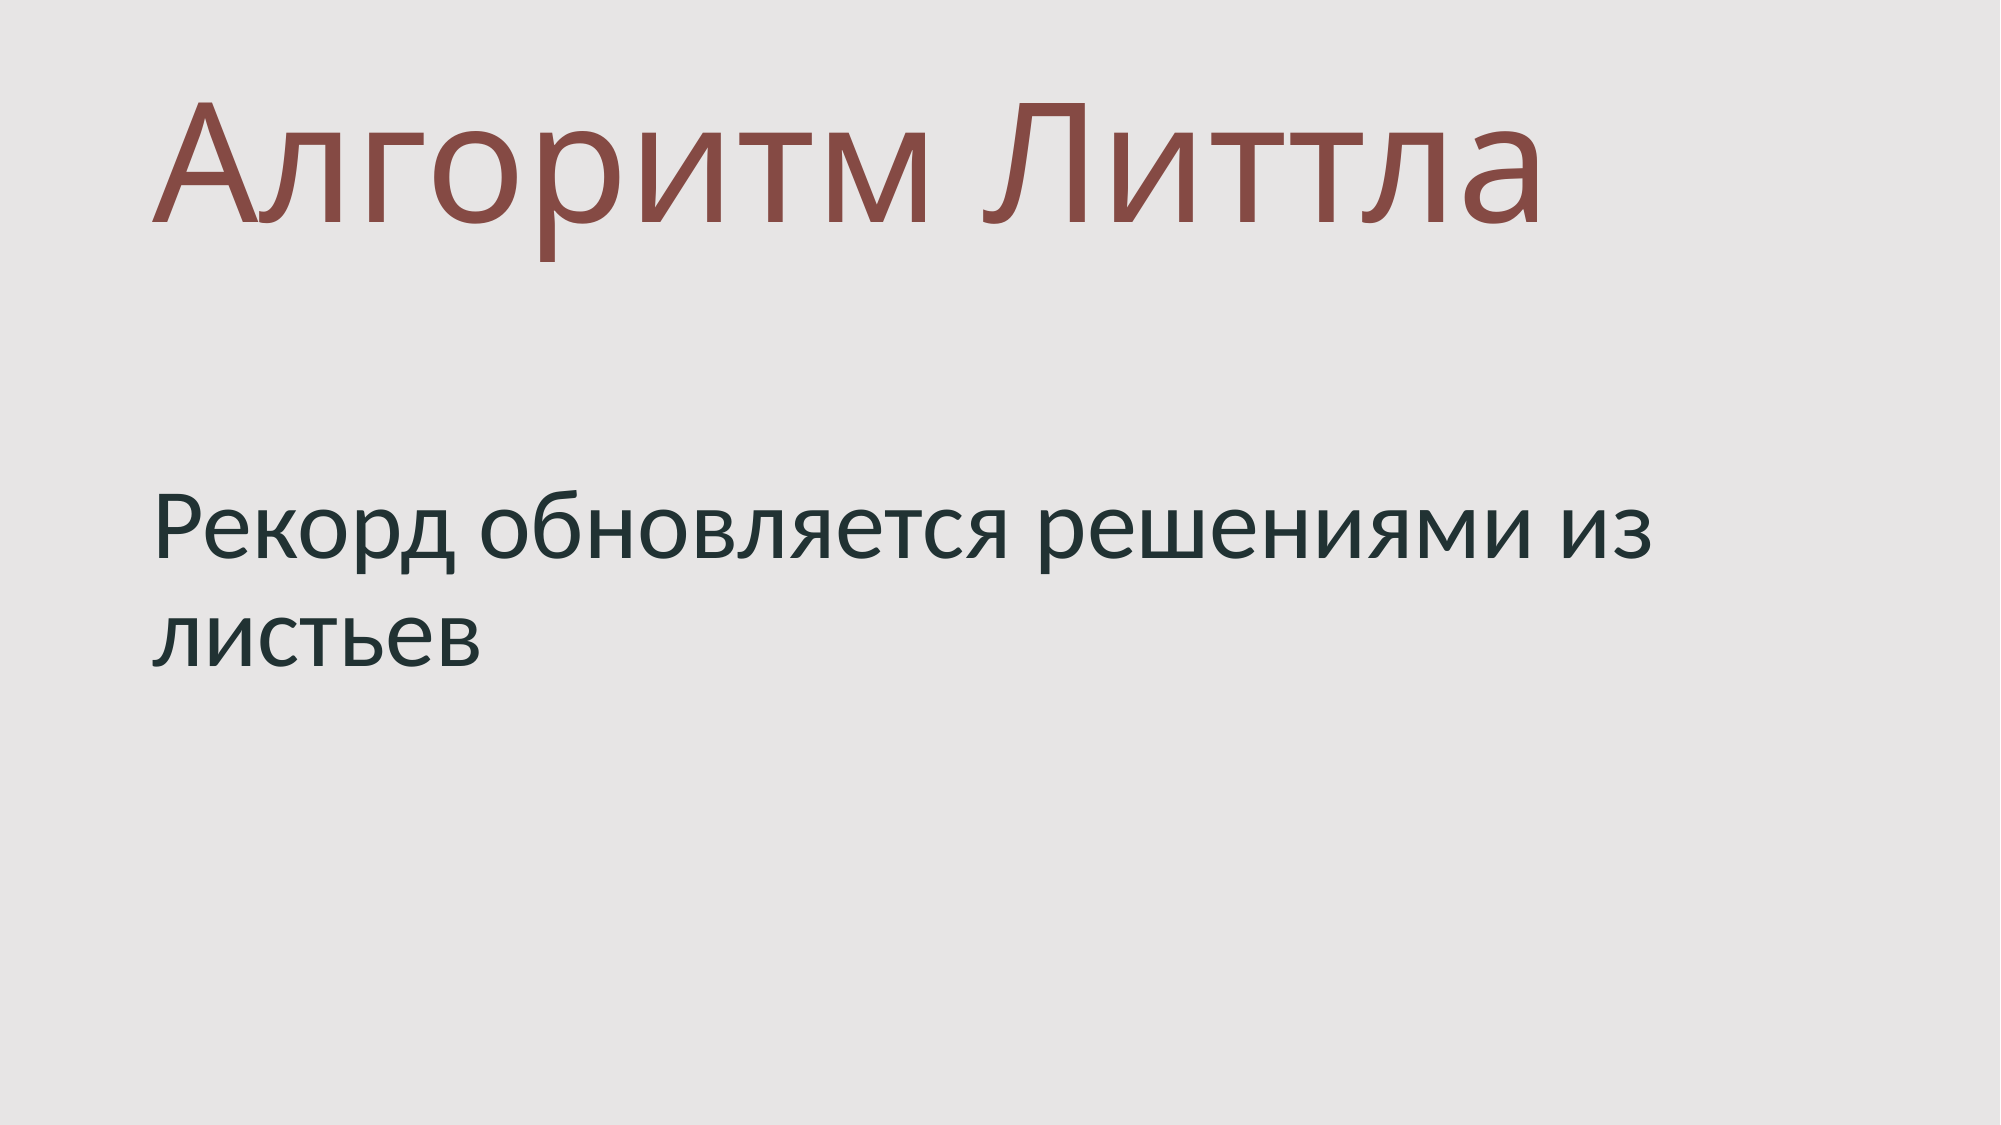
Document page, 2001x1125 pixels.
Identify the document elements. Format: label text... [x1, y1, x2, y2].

list Рекорд обновляется решениями из листьев [137, 464, 1863, 807]
title Алгоритм Литтла [137, 59, 1863, 278]
